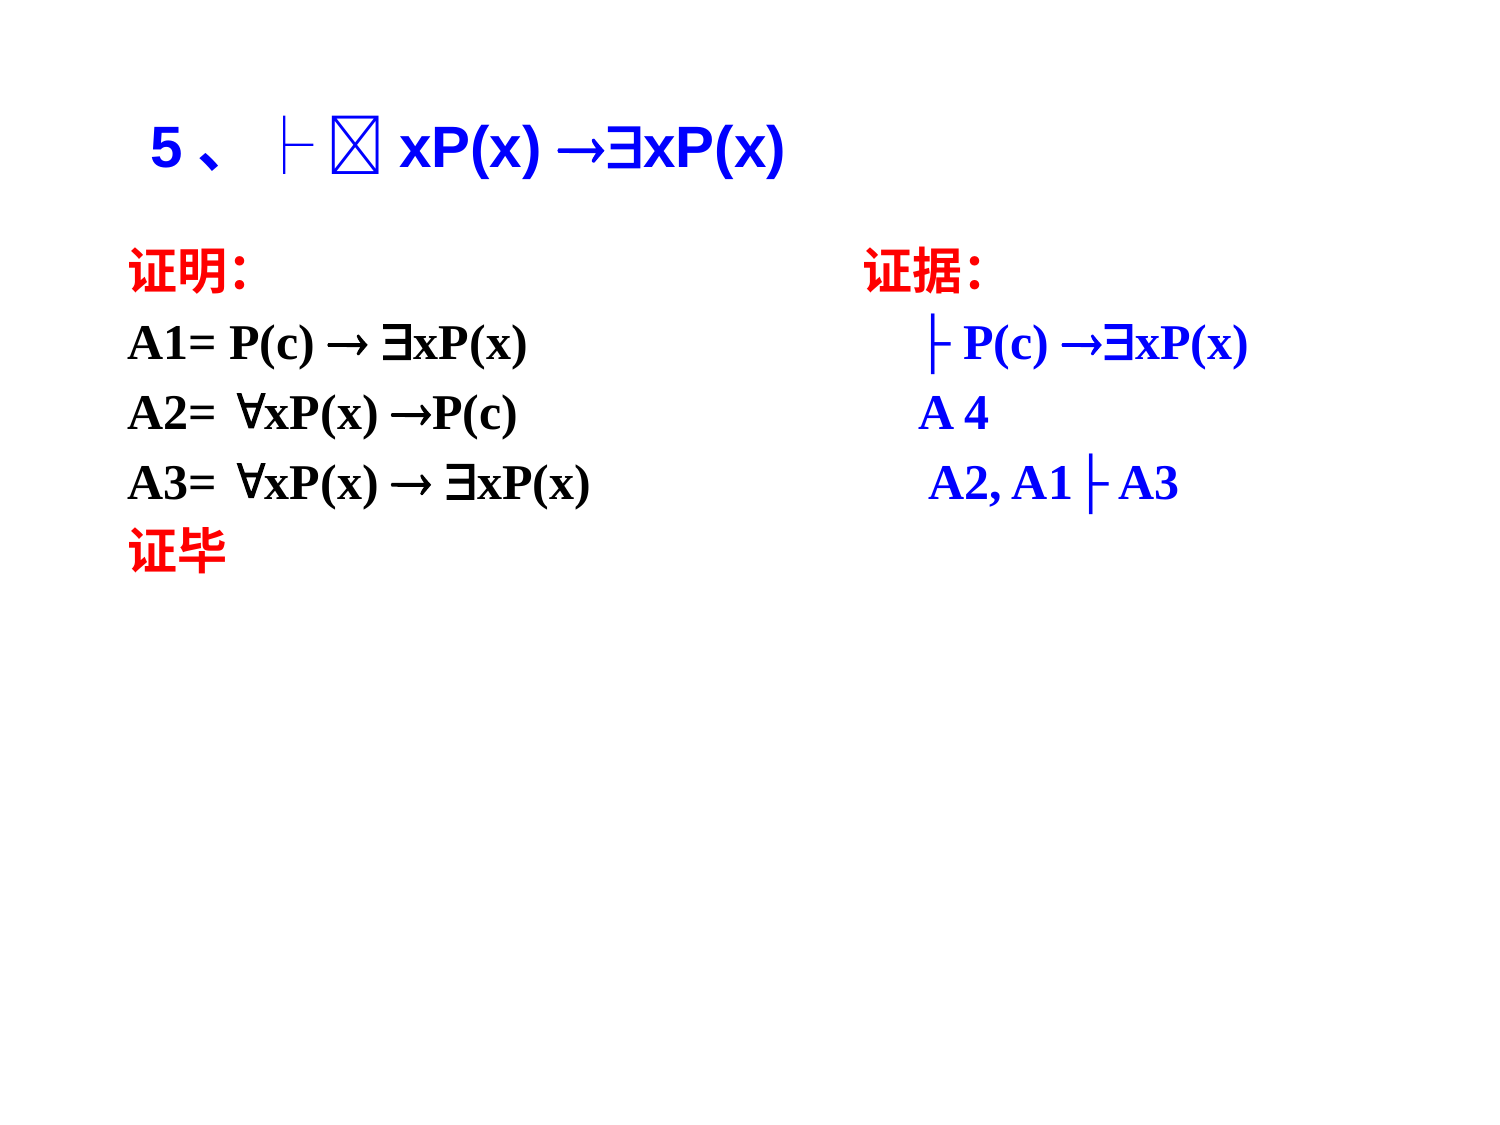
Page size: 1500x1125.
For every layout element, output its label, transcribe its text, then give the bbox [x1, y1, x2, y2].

title 5、├ xP(x) xP(x) [135, 56, 1225, 231]
list 证明： 证据： A1= P(c)  xP(x) ├ P(c) xP(x) A2= xP(x) P(c) A 4 A3= xP(x)  xP(x) A2, A1├ A3 证毕 [112, 231, 1412, 775]
